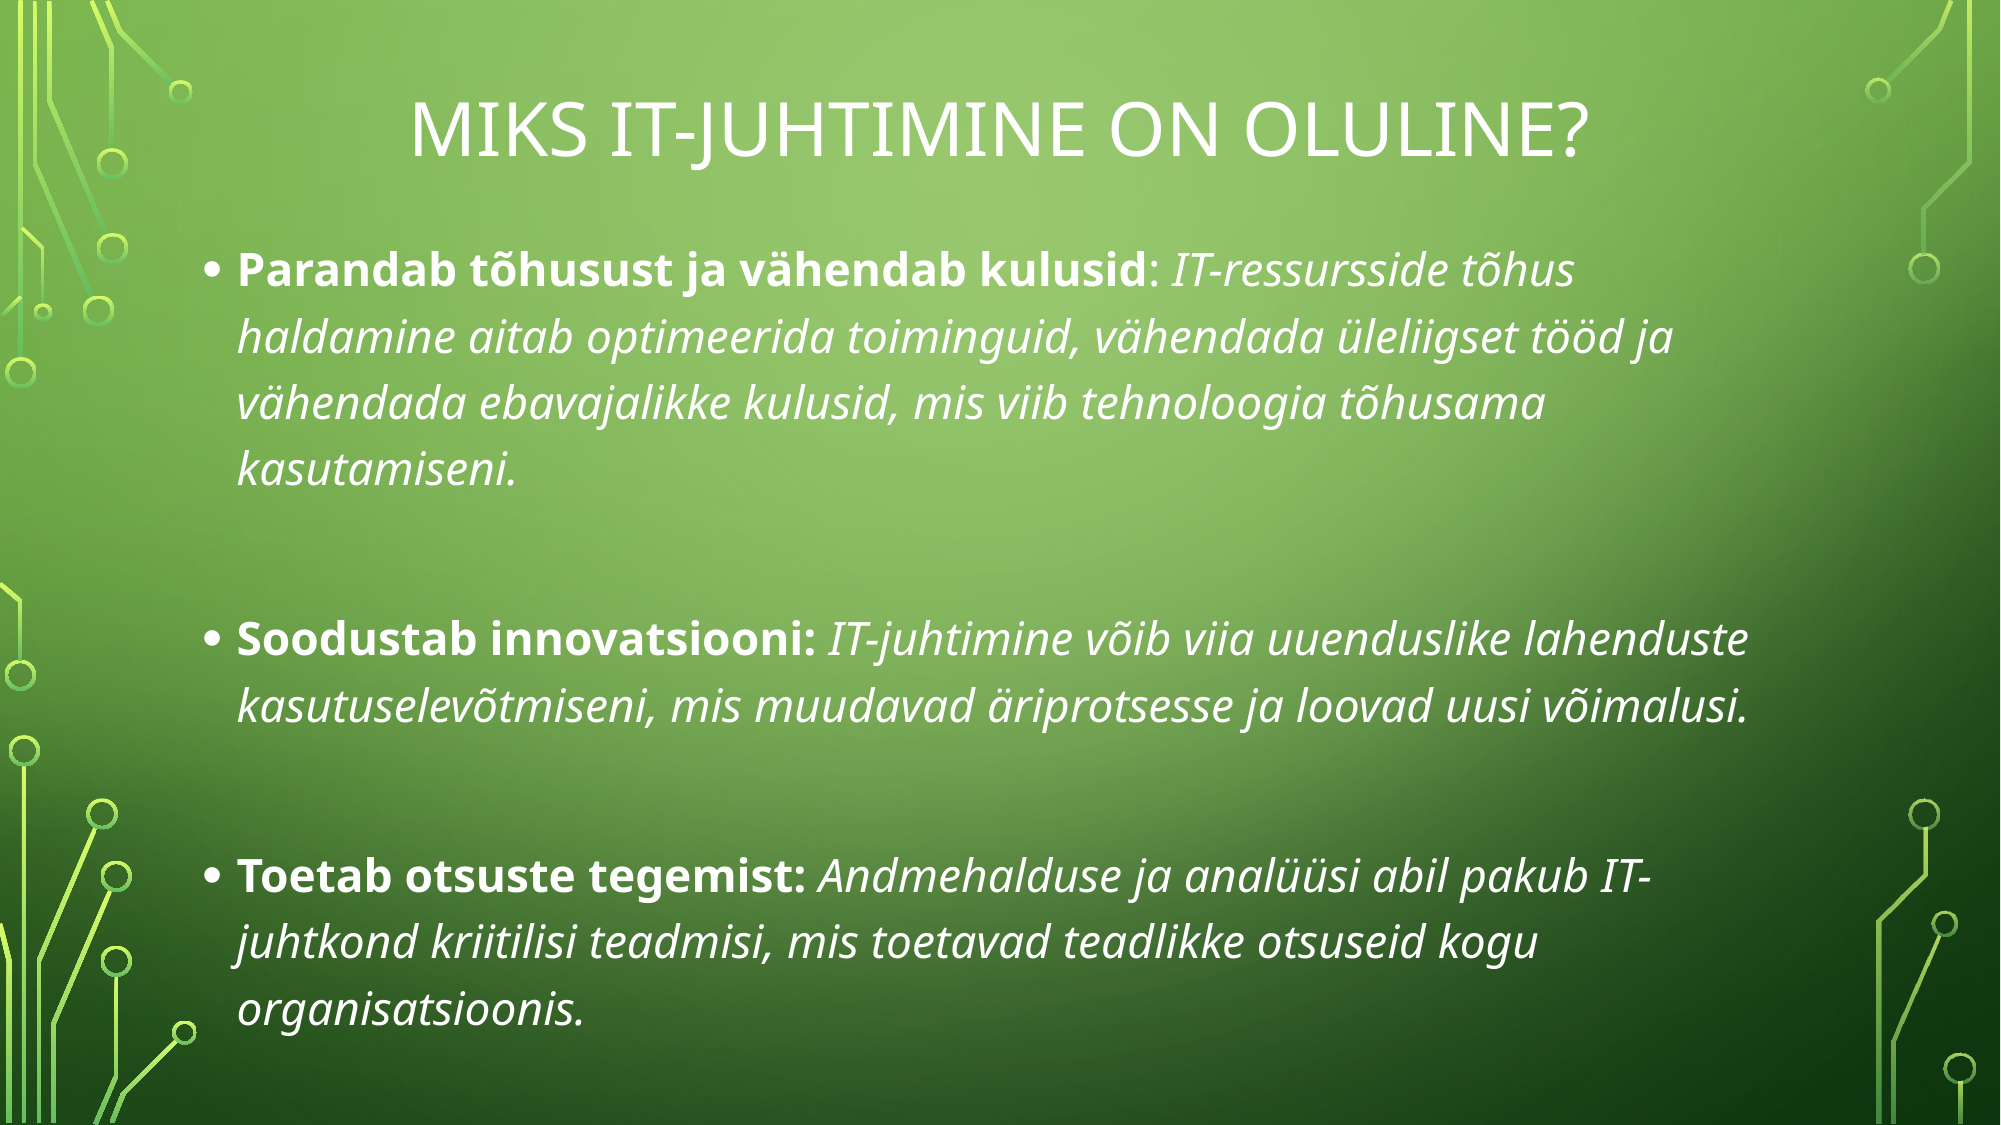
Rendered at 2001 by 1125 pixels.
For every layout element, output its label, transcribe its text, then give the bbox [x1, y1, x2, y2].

list Parandab tõhusust ja vähendab kulusid: IT-ressursside tõhus haldamine aitab optimeerida toiminguid, vähendada üleliigset tööd ja vähendada ebavajalikke kulusid, mis viib tehnoloogia tõhusama kasutamiseni. Soodustab innovatsiooni: IT-juhtimine võib viia uuenduslike lahenduste kasutuselevõtmiseni, mis muudavad äriprotsesse ja loovad uusi võimalusi. Toetab otsuste tegemist: Andmehalduse ja analüüsi abil pakub IT-juhtkond kriitilisi teadmisi, mis toetavad teadlikke otsuseid kogu organisatsioonis. [187, 222, 1813, 1043]
title Miks IT-juhtimine on oluline? [187, 63, 1813, 201]
